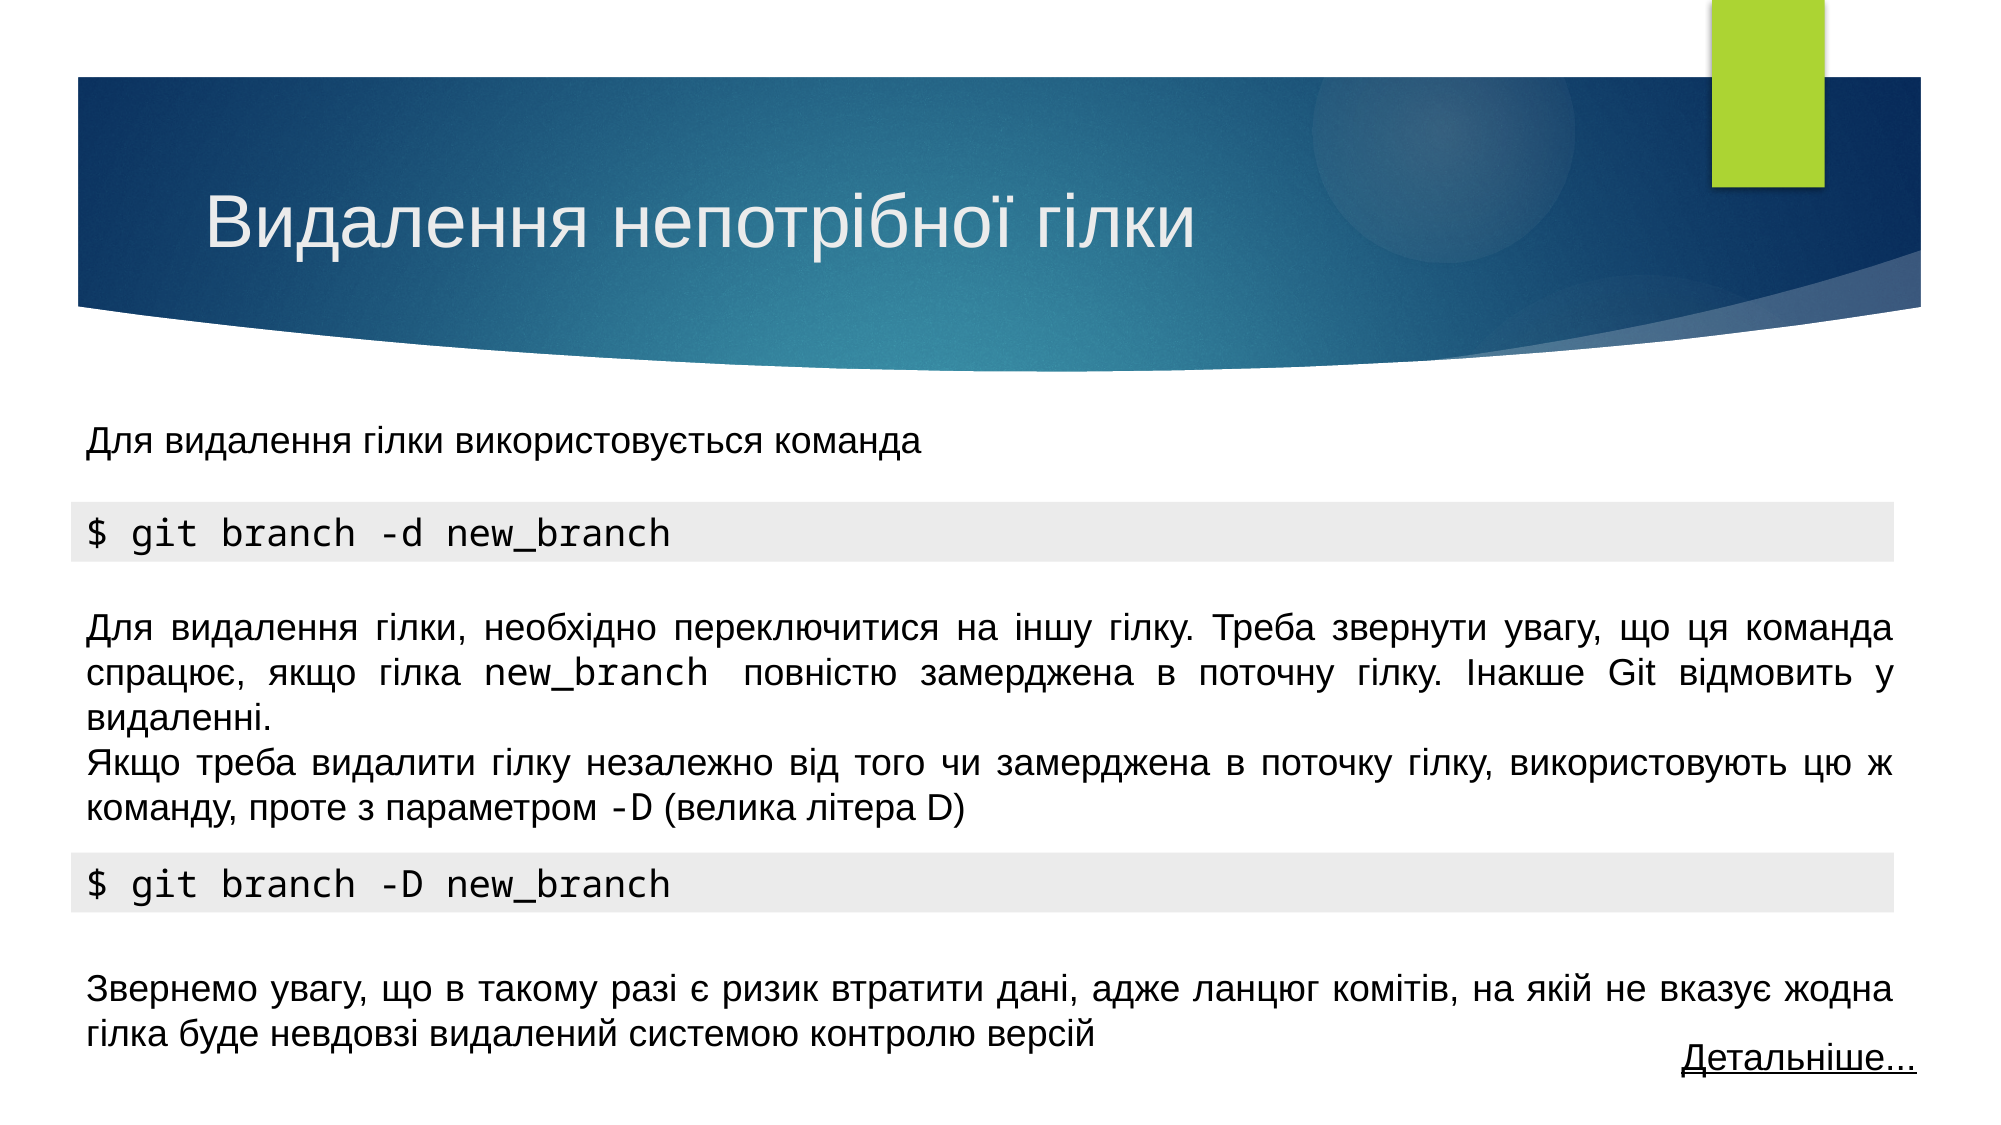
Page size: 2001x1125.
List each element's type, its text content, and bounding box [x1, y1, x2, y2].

text_box Для видалення гілки використовується команда [71, 408, 1910, 469]
text_box $ git branch -d new_branch [71, 501, 1894, 562]
title Видалення непотрібної гілки [189, 159, 1627, 276]
text_box Для видалення гілки, необхідно переключитися на іншу гілку. Треба звернути увагу, що ця команда спрацює, якщо гілка new_branch повністю замерджена в поточну гілку. Інакше Git відмовить у видаленні. Якщо треба видалити гілку незалежно від того чи замерджена в поточку гілку, використовують цю ж команду, проте з параметром -D (велика літера D) [71, 595, 1910, 836]
text_box Детальніше... [1666, 1025, 1936, 1085]
text_box $ git branch -D new_branch [71, 852, 1894, 913]
text_box Звернемо увагу, що в такому разі є ризик втратити дані, адже ланцюг комітів, на якій не вказує жодна гілка буде невдовзі видалений системою контролю версій [71, 956, 1910, 1062]
